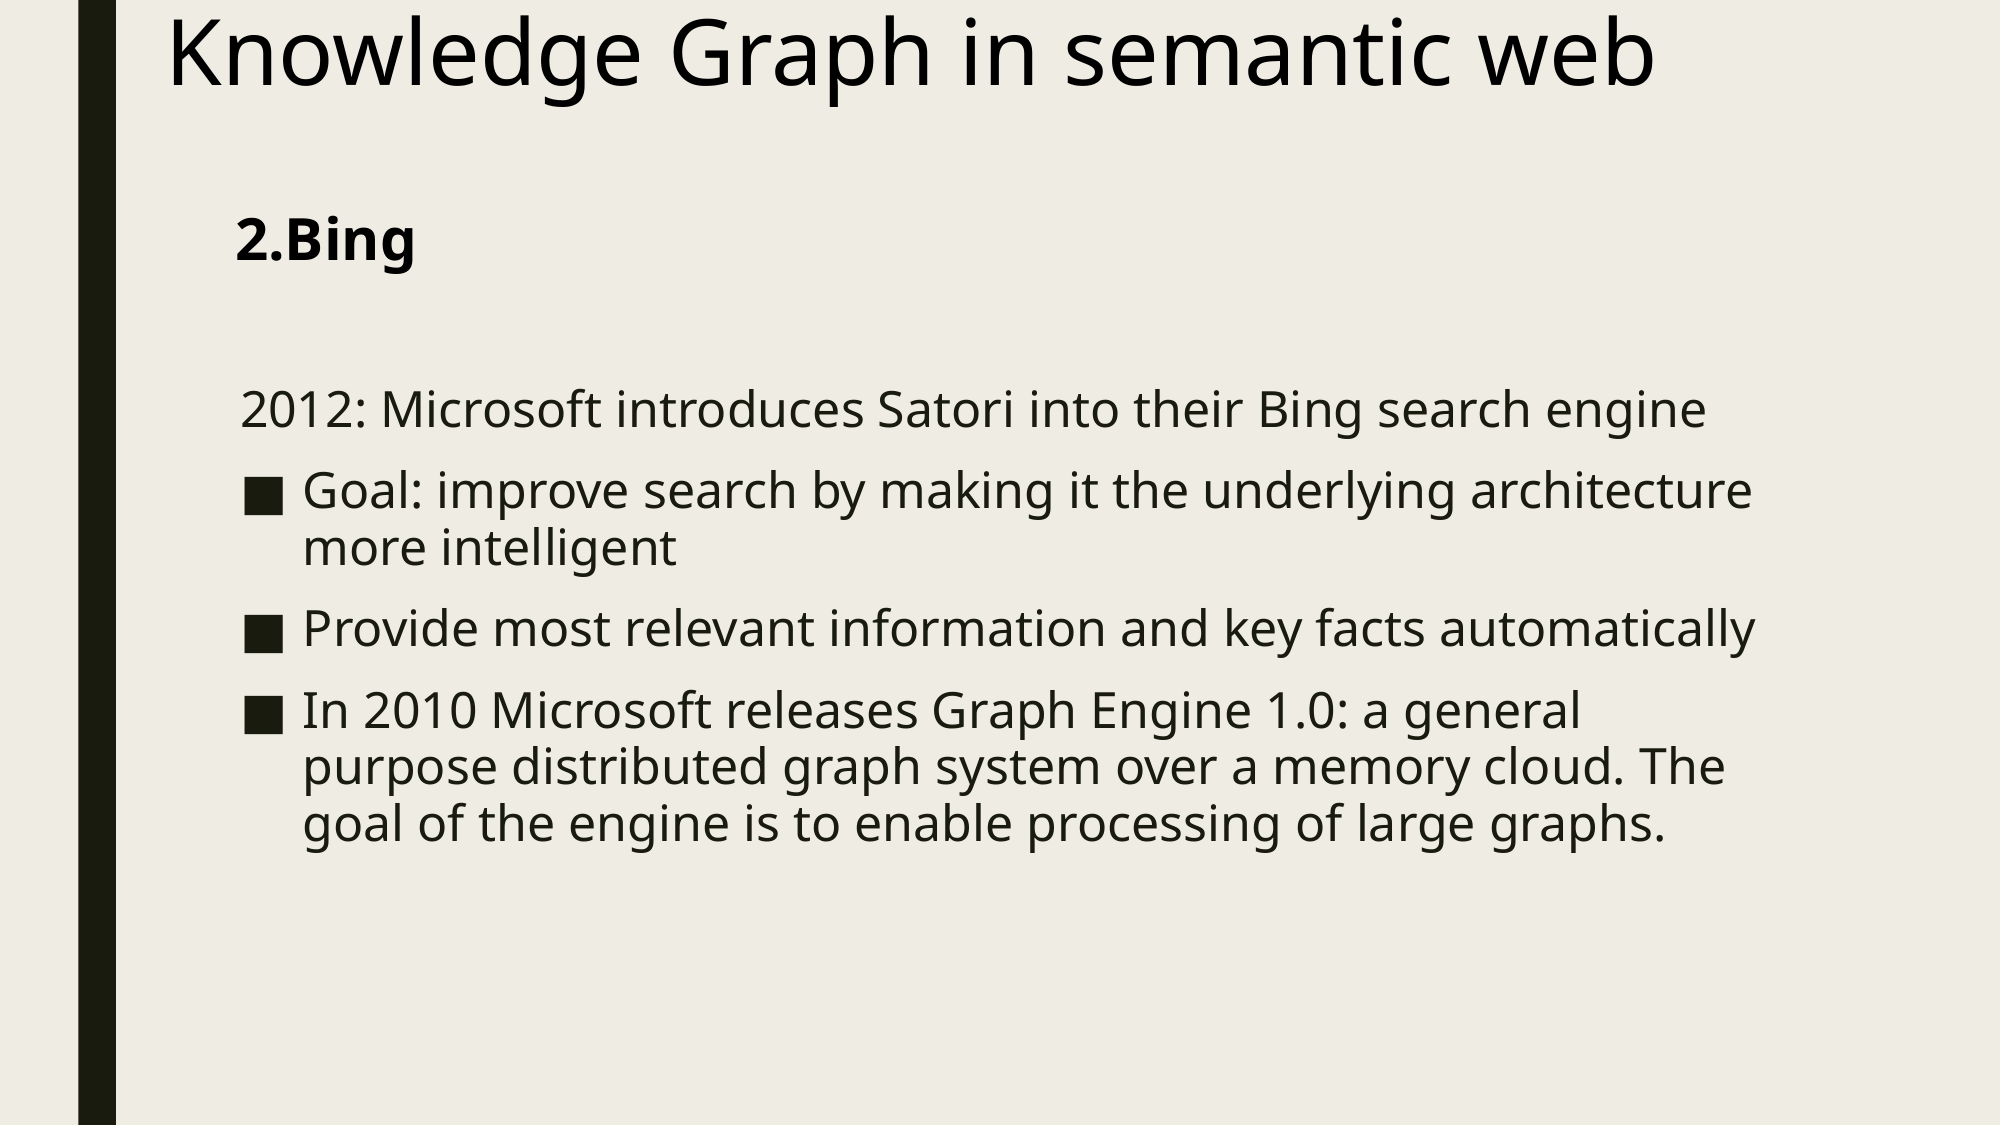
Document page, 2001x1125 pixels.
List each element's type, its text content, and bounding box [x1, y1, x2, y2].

list 2012: Microsoft introduces Satori into their Bing search engine Goal: improve search by making it the underlying architecture more intelligent Provide most relevant information and key facts automatically In 2010 Microsoft releases Graph Engine 1.0: a general purpose distributed graph system over a memory cloud. The goal of the engine is to enable processing of large graphs. [225, 375, 1800, 963]
text_box 2.Bing [220, 194, 432, 280]
title Knowledge Graph in semantic web [150, 0, 1800, 90]
